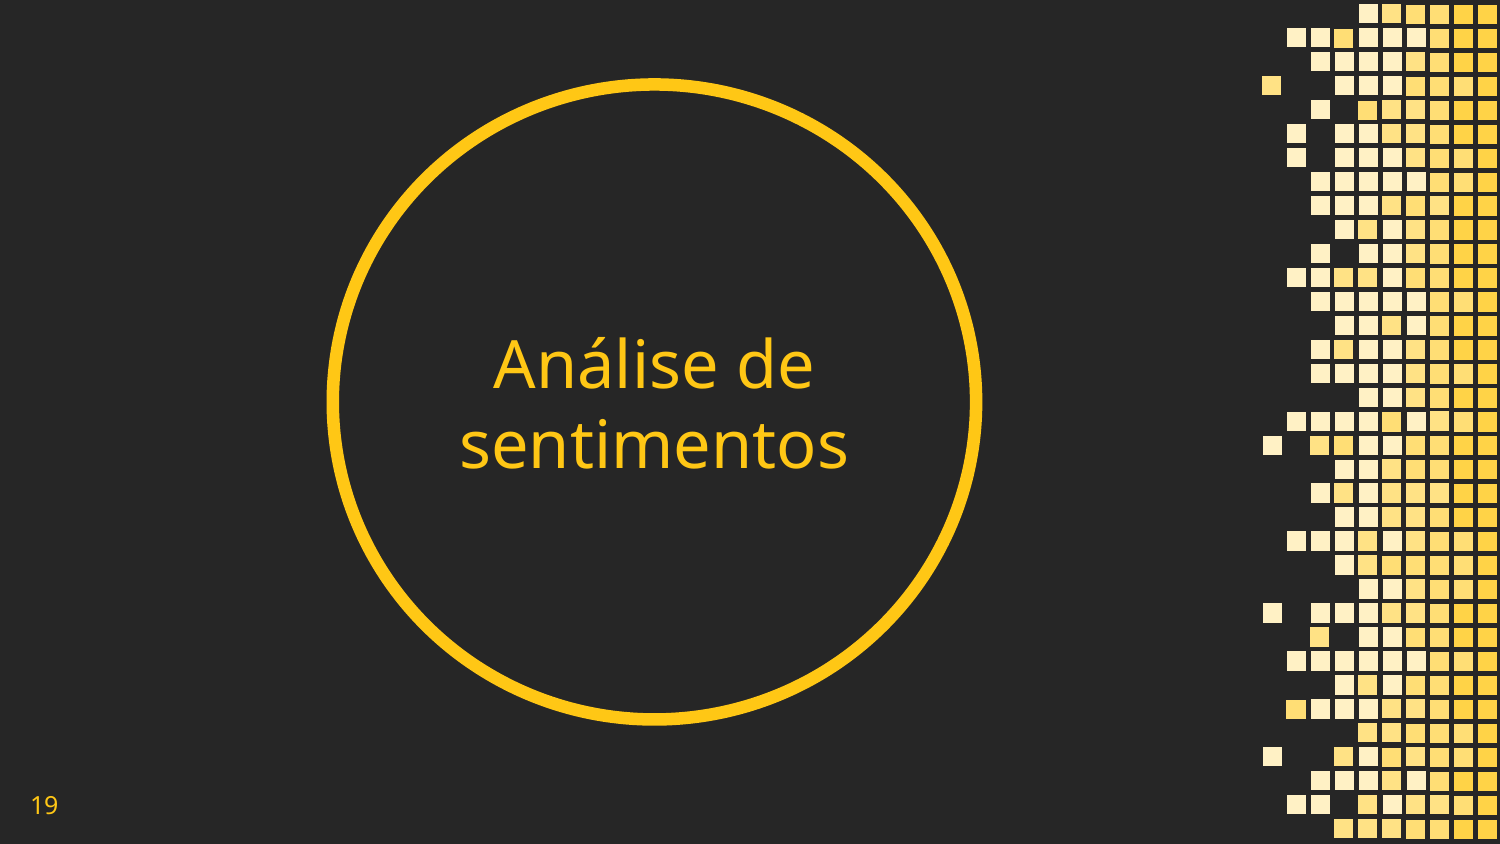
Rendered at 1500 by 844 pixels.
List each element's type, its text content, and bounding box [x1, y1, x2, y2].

text_box Análise de sentimentos [332, 84, 977, 720]
slide_number 19 [15, 774, 105, 839]
